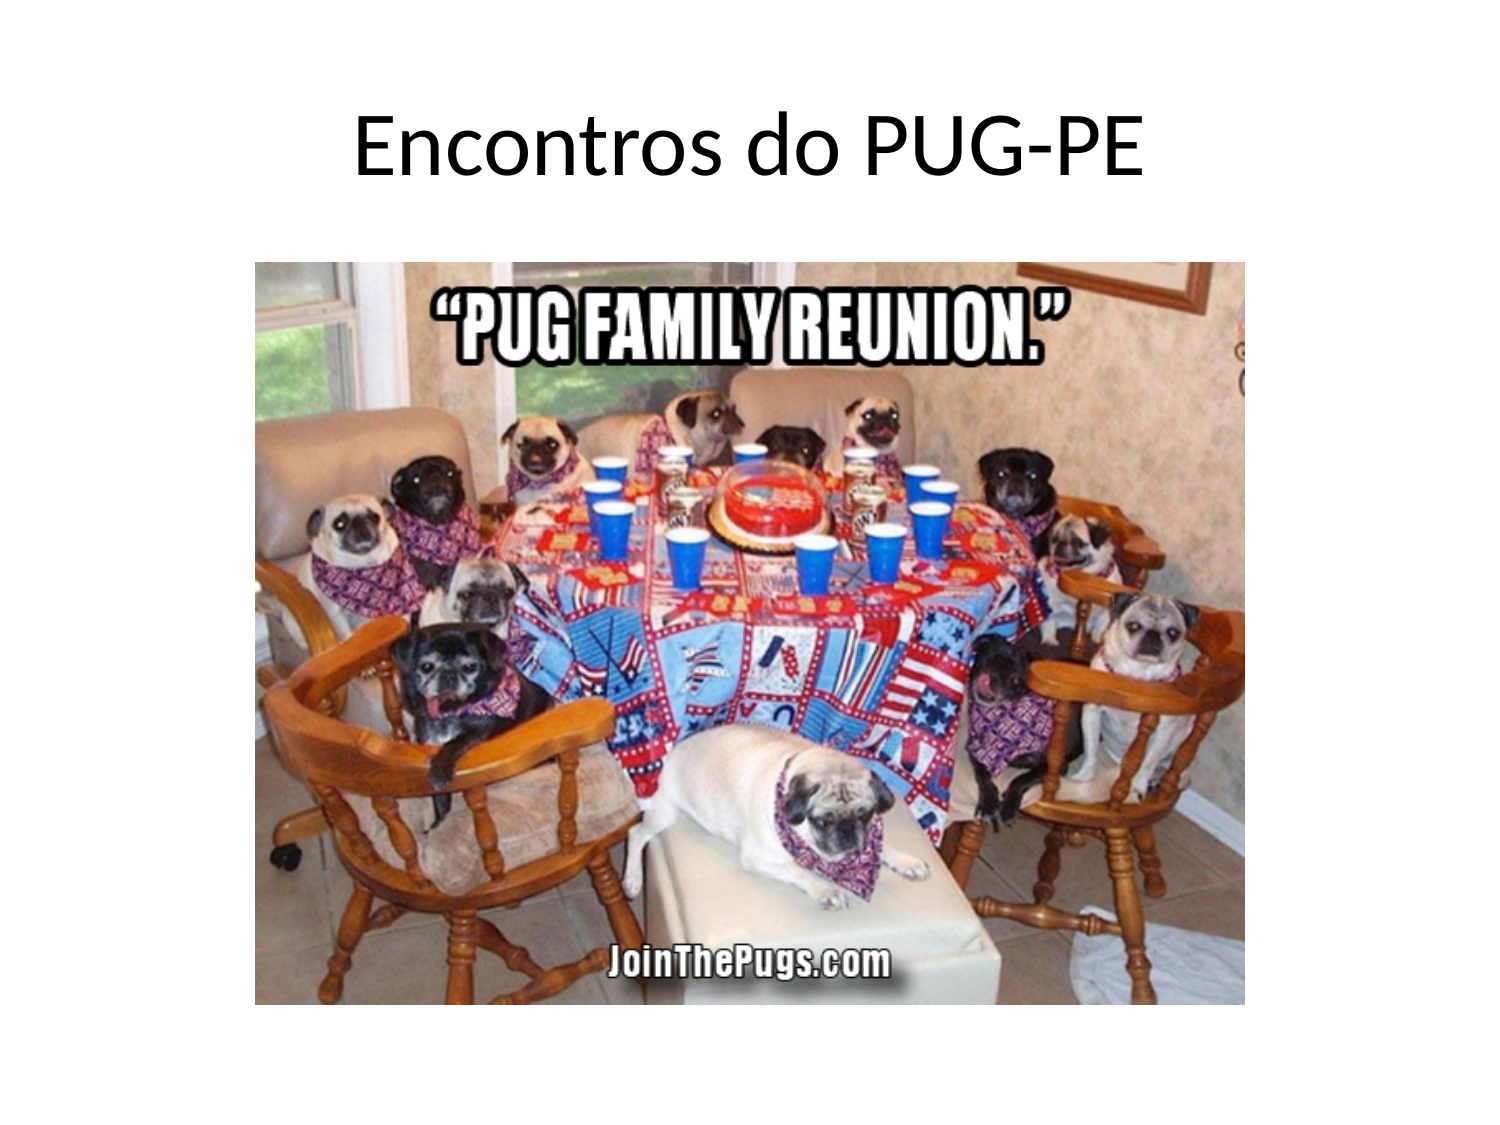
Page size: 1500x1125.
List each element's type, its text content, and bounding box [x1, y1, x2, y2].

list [74, 262, 1426, 1006]
title Encontros do PUG-PE [75, 45, 1425, 233]
